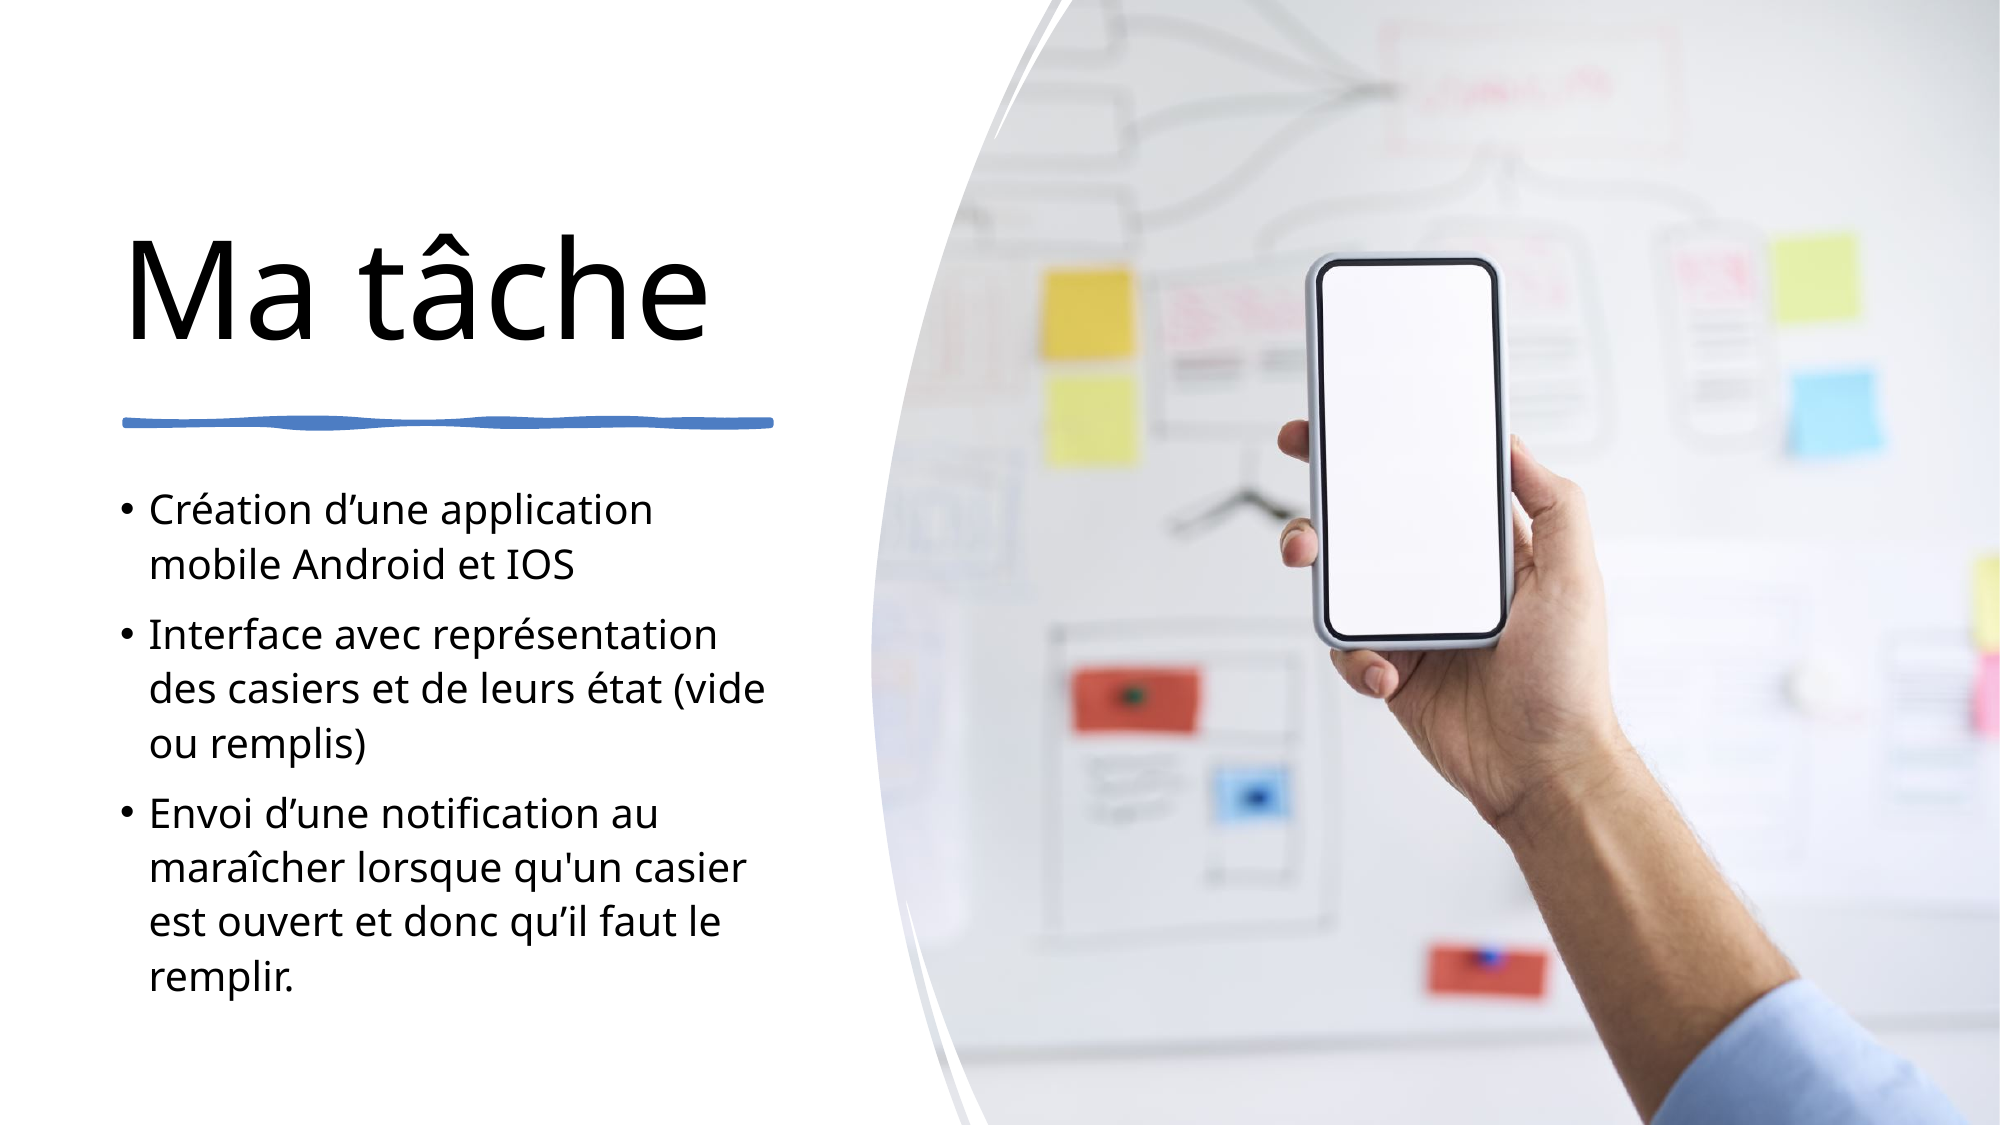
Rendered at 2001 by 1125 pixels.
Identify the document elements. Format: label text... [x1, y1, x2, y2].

text_box [124, 417, 772, 429]
text_box [0, 0, 871, 1125]
list Création d’une application mobile Android et IOS Interface avec représentation des casiers et de leurs état (vide ou remplis) Envoi d’une notification au maraîcher lorsque qu'un casier est ouvert et donc qu’il faut le remplir. [105, 471, 802, 1016]
picture [871, 0, 2000, 1125]
title Ma tâche [105, 53, 822, 375]
